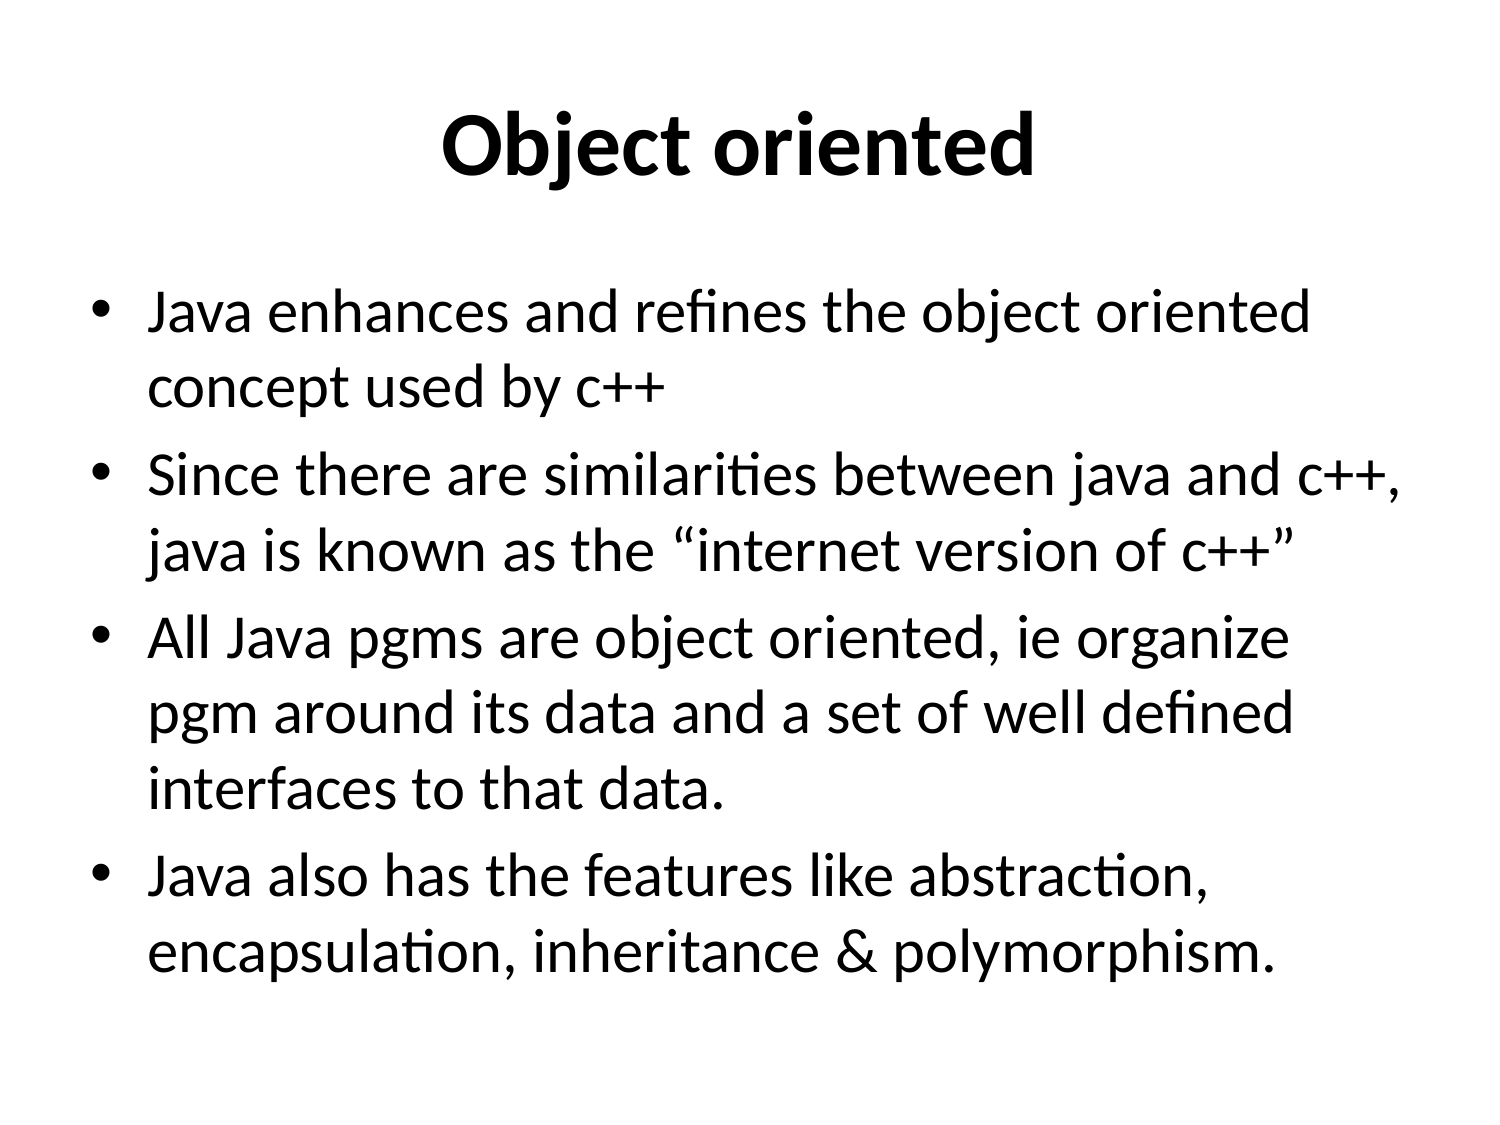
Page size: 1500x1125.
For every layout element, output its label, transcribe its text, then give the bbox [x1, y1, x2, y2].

list Java enhances and refines the object oriented concept used by c++ Since there are similarities between java and c++, java is known as the “internet version of c++” All Java pgms are object oriented, ie organize pgm around its data and a set of well defined interfaces to that data. Java also has the features like abstraction, encapsulation, inheritance & polymorphism. [75, 262, 1425, 1005]
title Object oriented [75, 45, 1425, 233]
